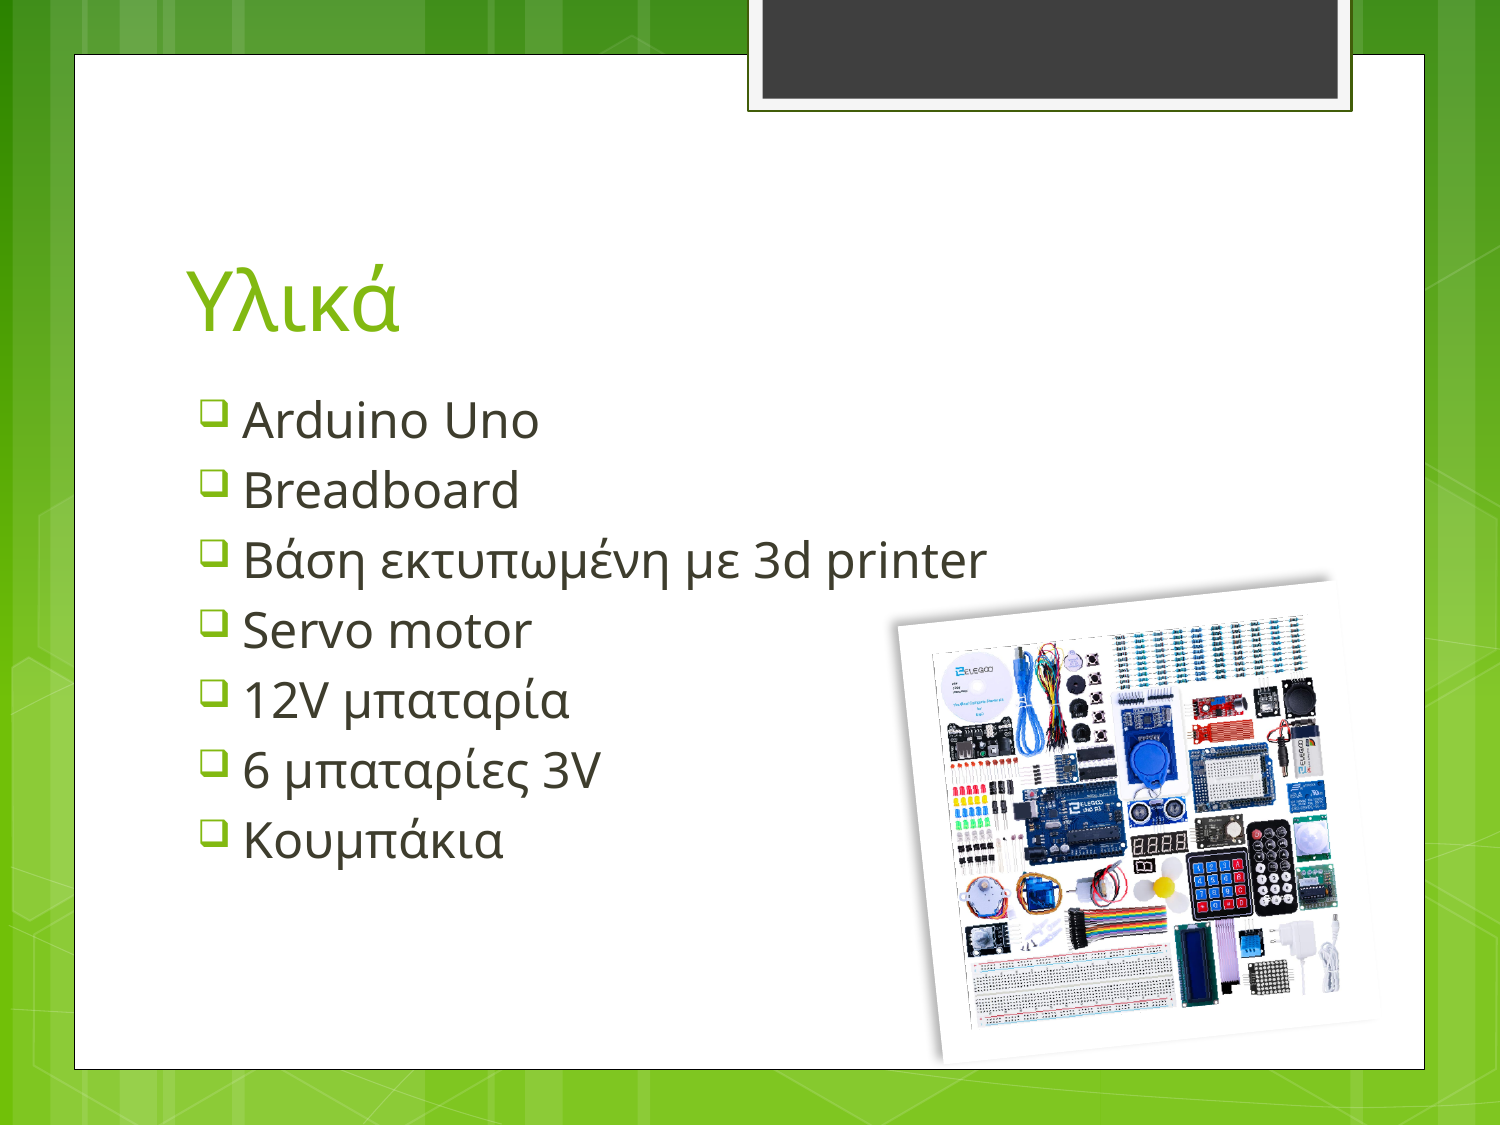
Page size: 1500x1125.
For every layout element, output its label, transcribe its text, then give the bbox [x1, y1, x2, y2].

picture [933, 615, 1347, 1029]
list Arduino Uno Breadboard Βάση εκτυπωμένη με 3d printer Servo motor 12V μπαταρία 6 μπαταρίες 3V Κουμπάκια [171, 381, 1283, 957]
title Υλικά [171, 168, 1324, 357]
